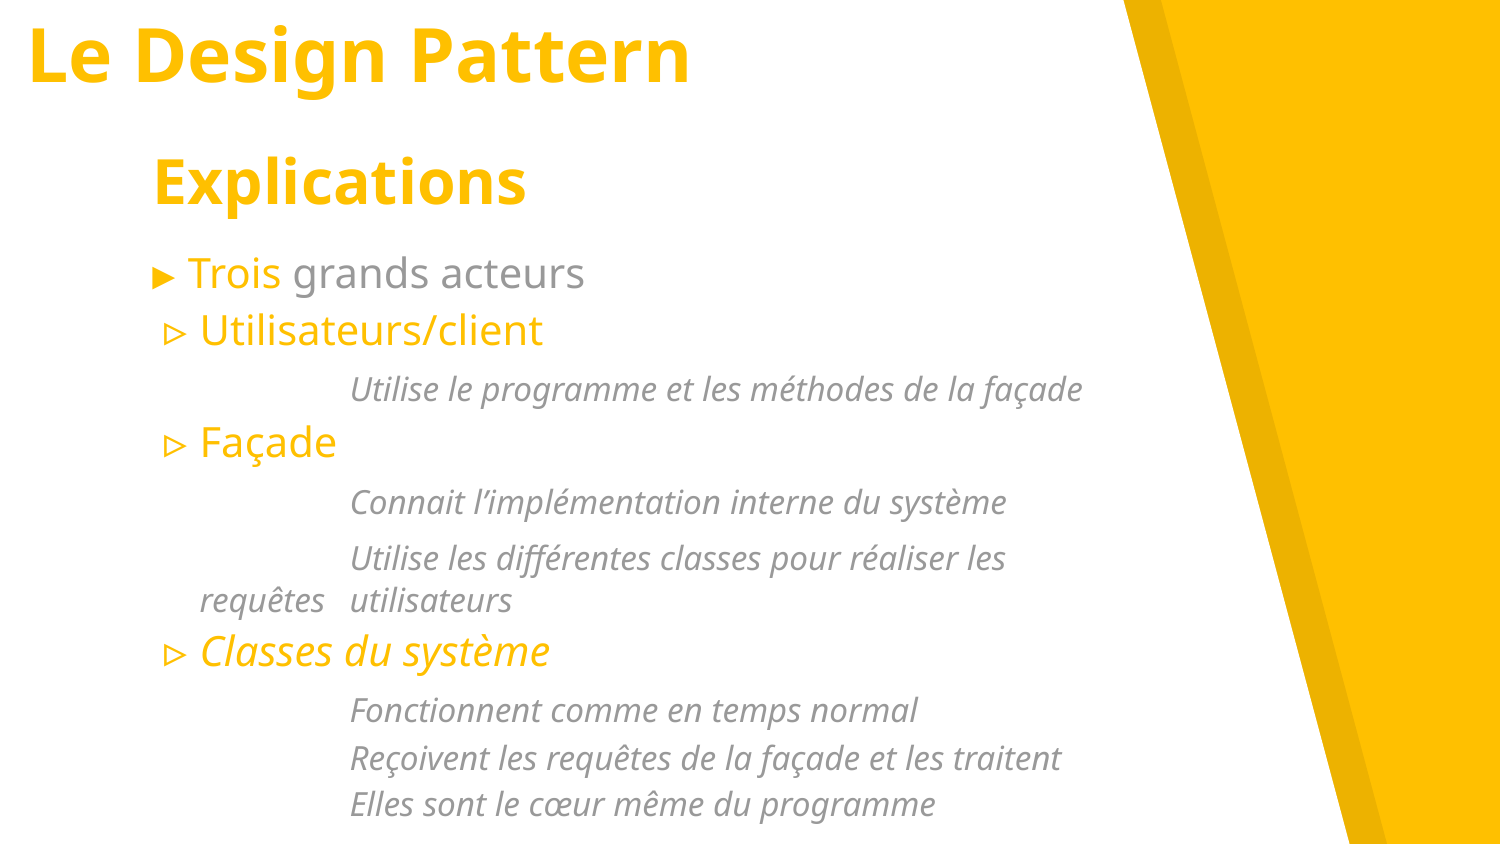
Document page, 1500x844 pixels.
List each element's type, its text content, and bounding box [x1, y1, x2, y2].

text_box Le Design Pattern [11, 33, 885, 113]
text_box Trois grands acteurs Utilisateurs/client Utilise le programme et les méthodes de la façade Façade Connait l’implémentation interne du système Utilise les différentes classes pour réaliser les requêtes utilisateurs Classes du système Fonctionnent comme en temps normal Reçoivent les requêtes de la façade et les traitent Elles sont le cœur même du programme [137, 232, 1110, 844]
title Explications [137, 152, 1011, 232]
